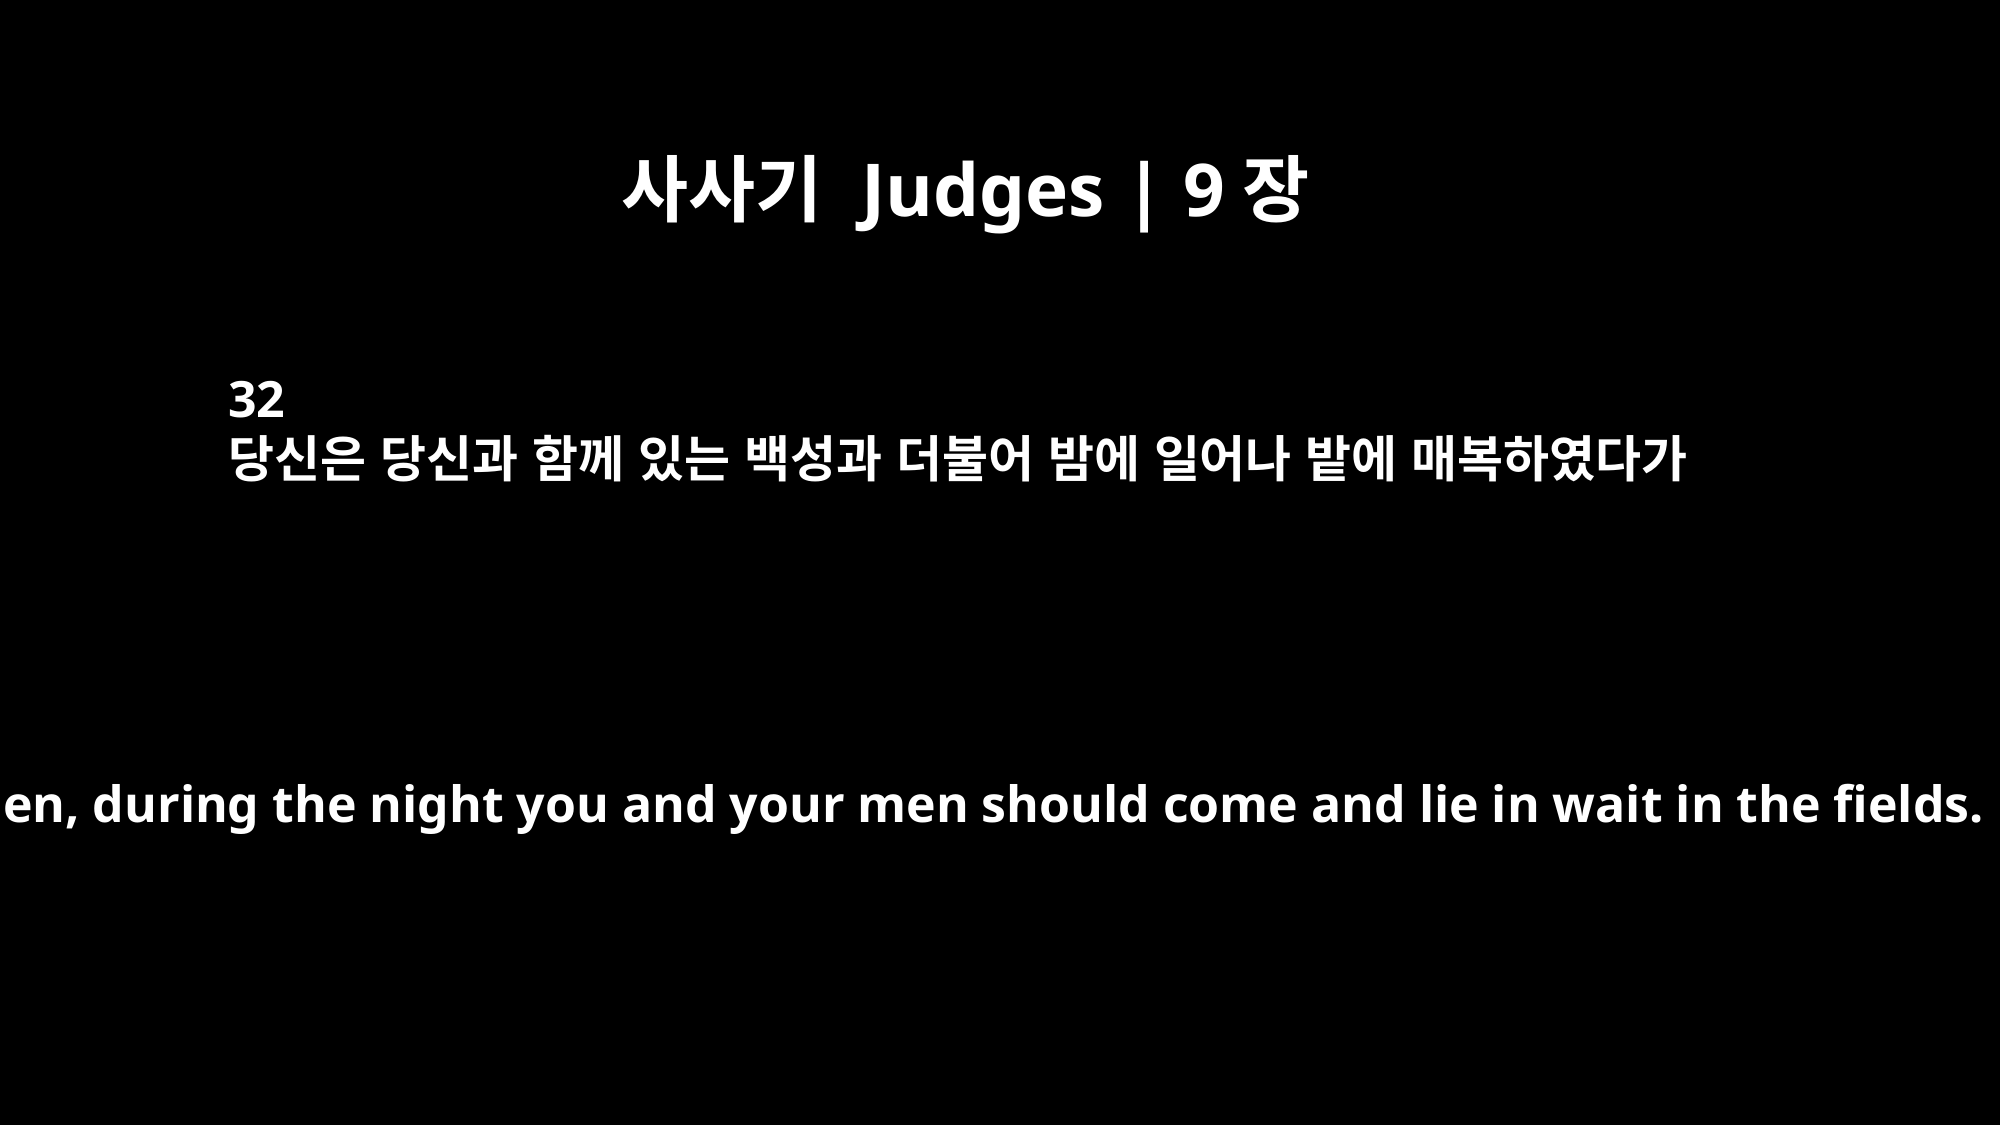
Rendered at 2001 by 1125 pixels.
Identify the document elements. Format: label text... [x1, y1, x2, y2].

text_box Now then, during the night you and your men should come and lie in wait in the fields. [0, 764, 2000, 840]
text_box 32 당신은 당신과 함께 있는 백성과 더불어 밤에 일어나 밭에 매복하였다가 [213, 359, 1704, 495]
text_box 사사기 Judges | 9장 [606, 136, 1326, 239]
